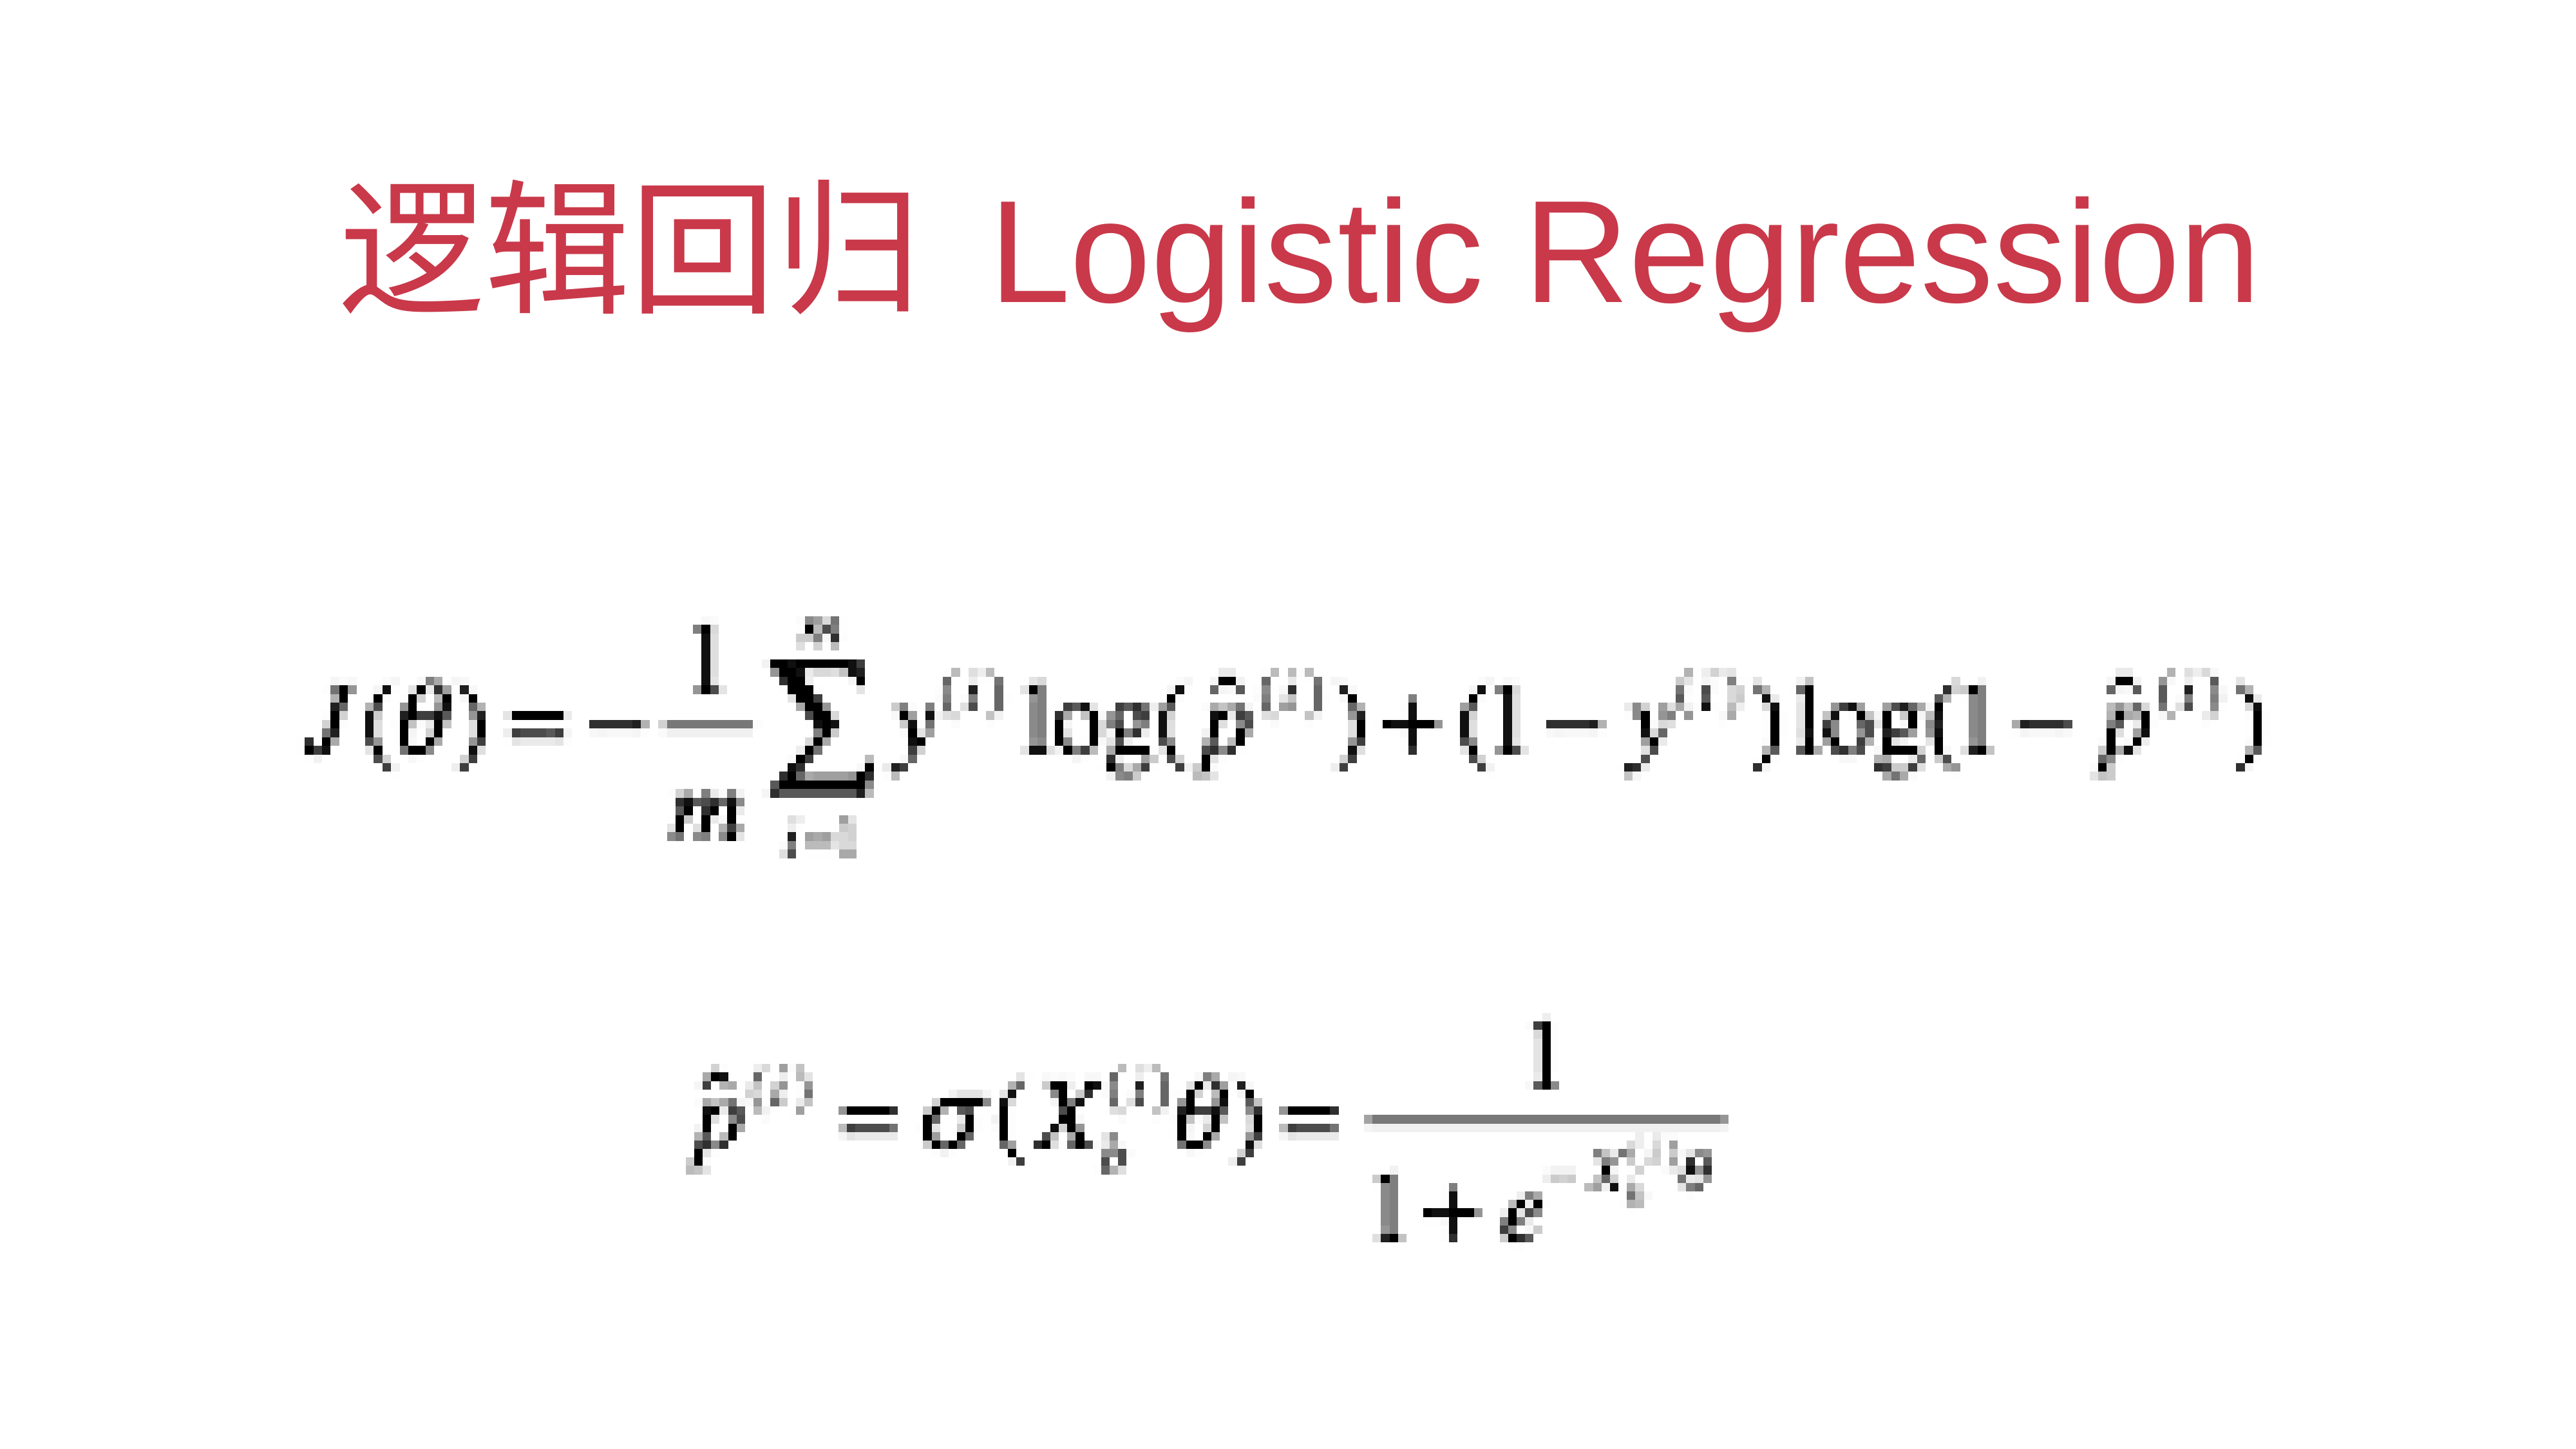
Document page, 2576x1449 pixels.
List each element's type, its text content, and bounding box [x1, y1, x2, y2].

picture [669, 988, 1746, 1260]
title 逻辑回归 Logistic Regression [187, 122, 2389, 337]
picture [287, 573, 2289, 876]
